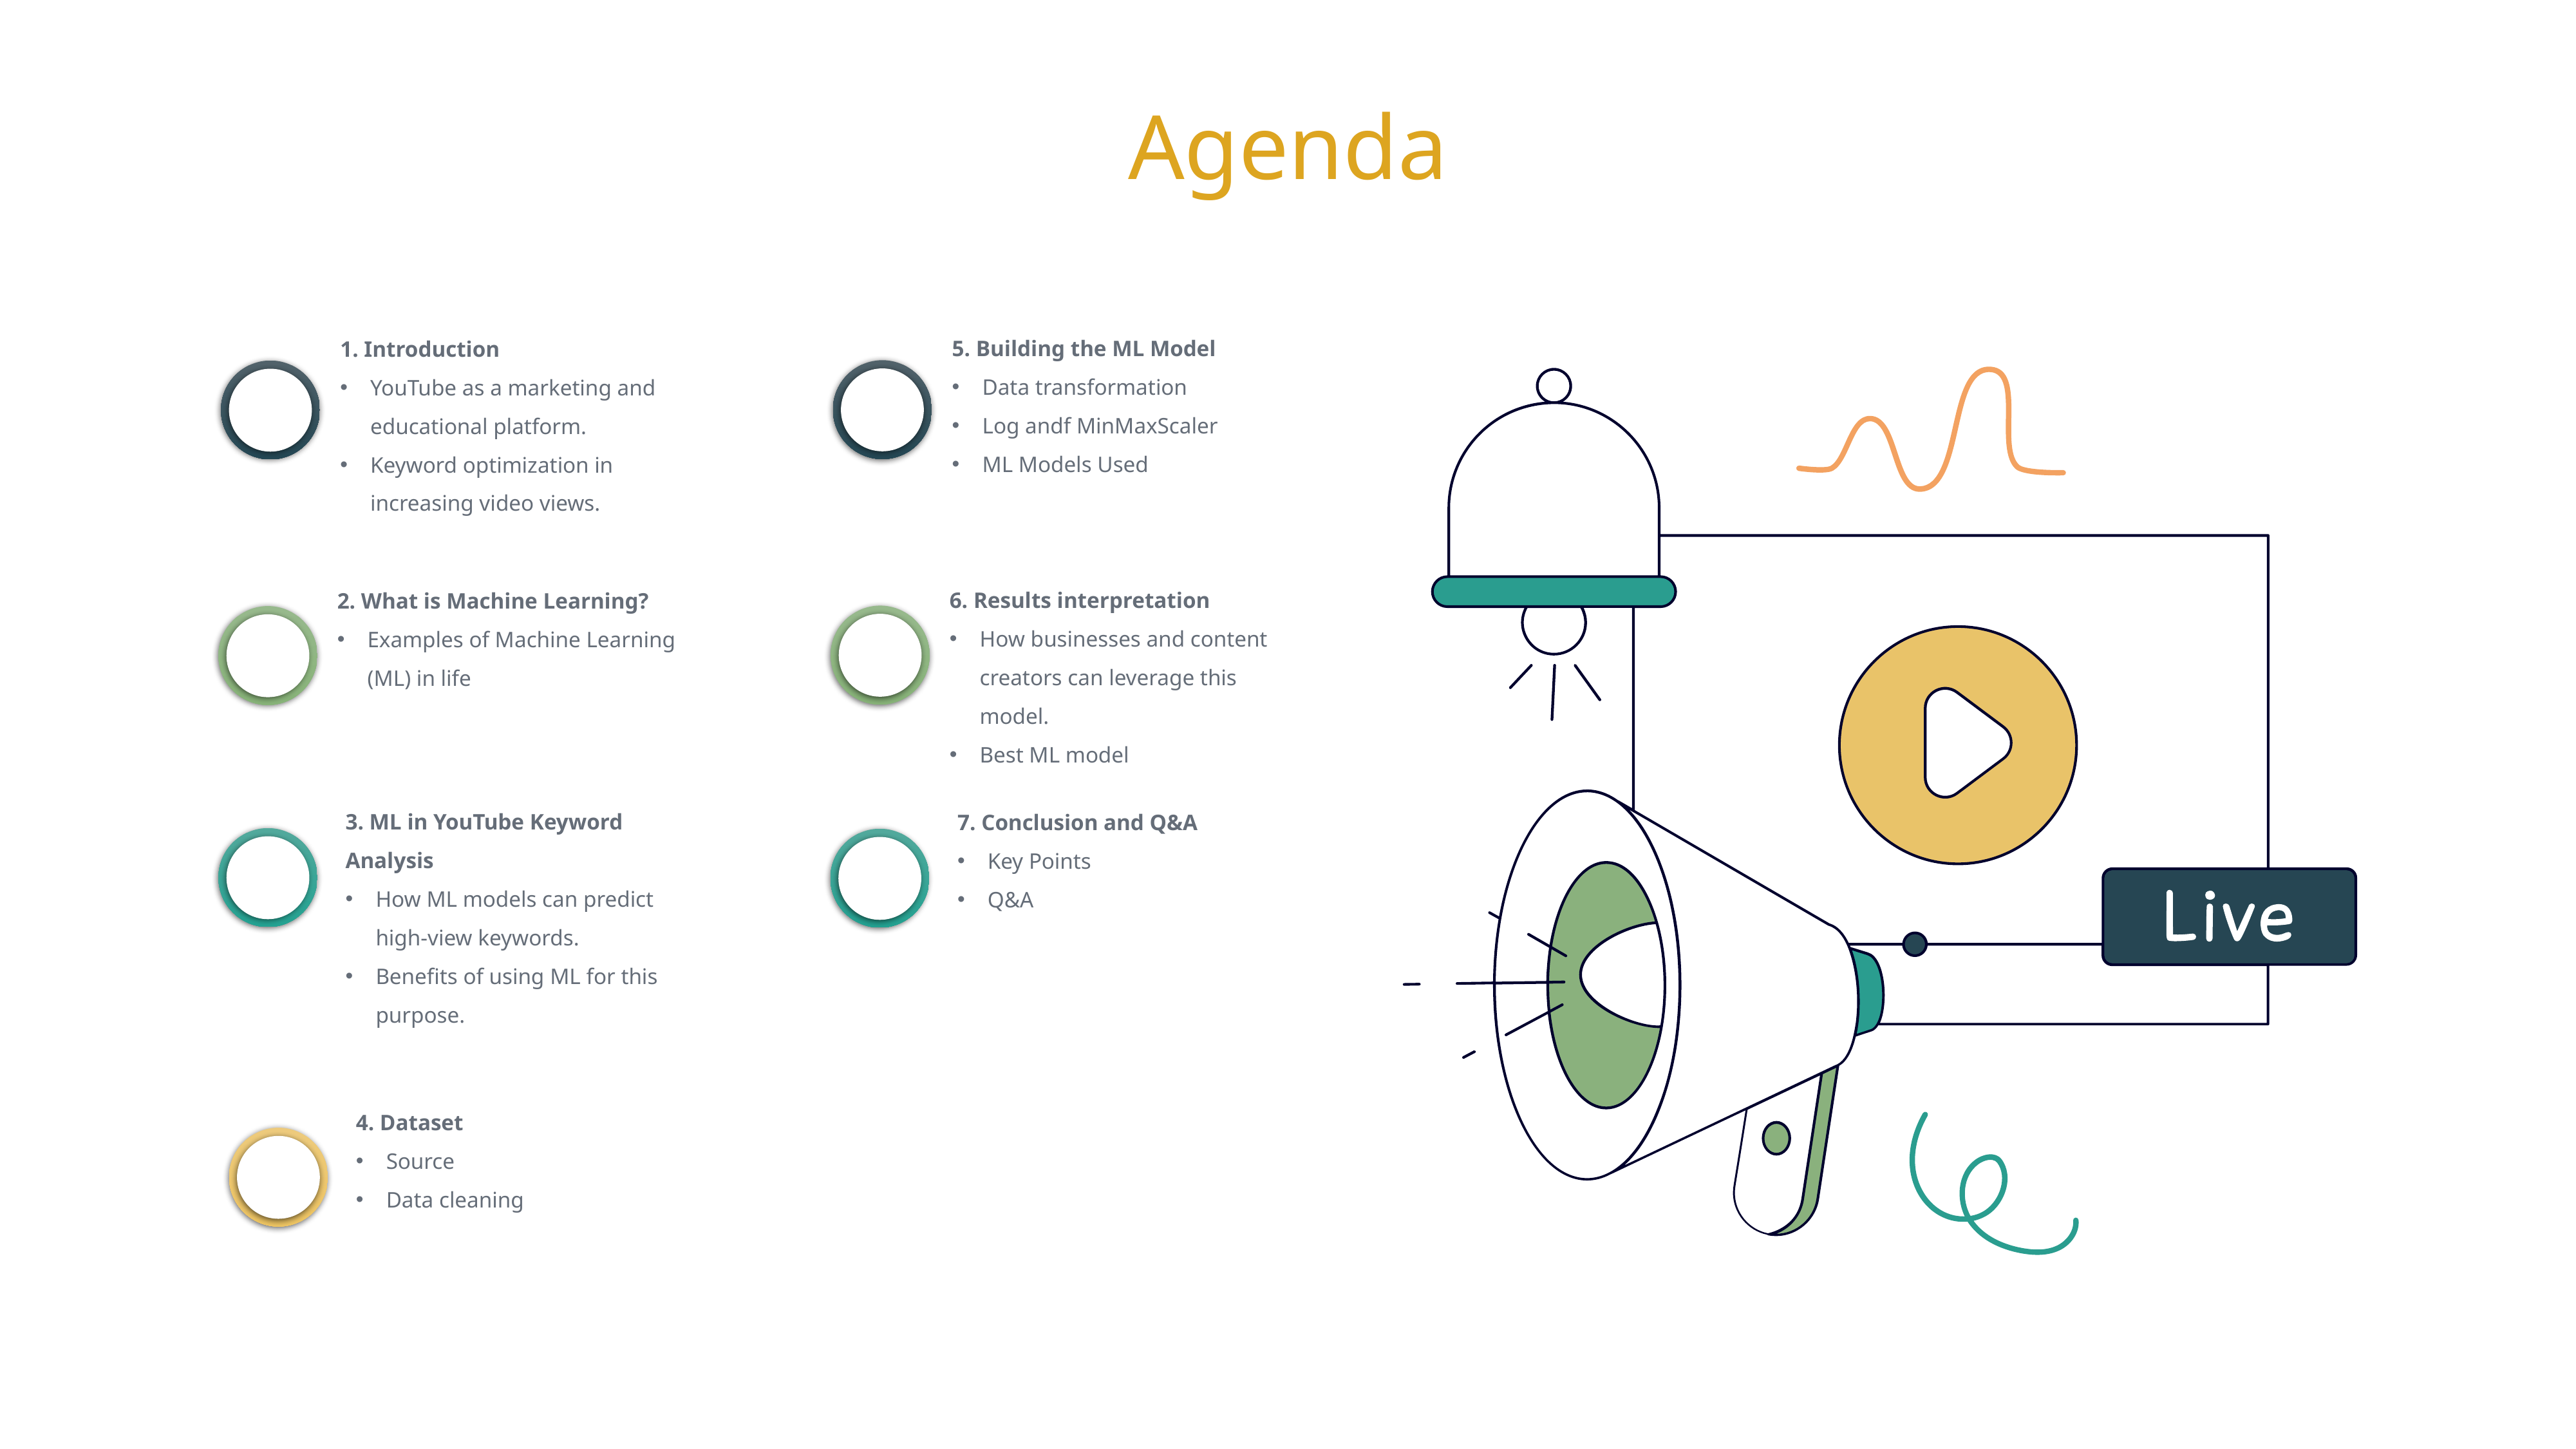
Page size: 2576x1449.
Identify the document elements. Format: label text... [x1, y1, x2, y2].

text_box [830, 791, 1301, 928]
text_box Agenda [490, 86, 2086, 202]
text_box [218, 791, 689, 1031]
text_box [221, 317, 713, 519]
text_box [1402, 366, 2357, 1255]
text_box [832, 317, 1325, 519]
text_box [229, 1091, 697, 1227]
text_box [218, 569, 704, 705]
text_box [831, 569, 1316, 732]
